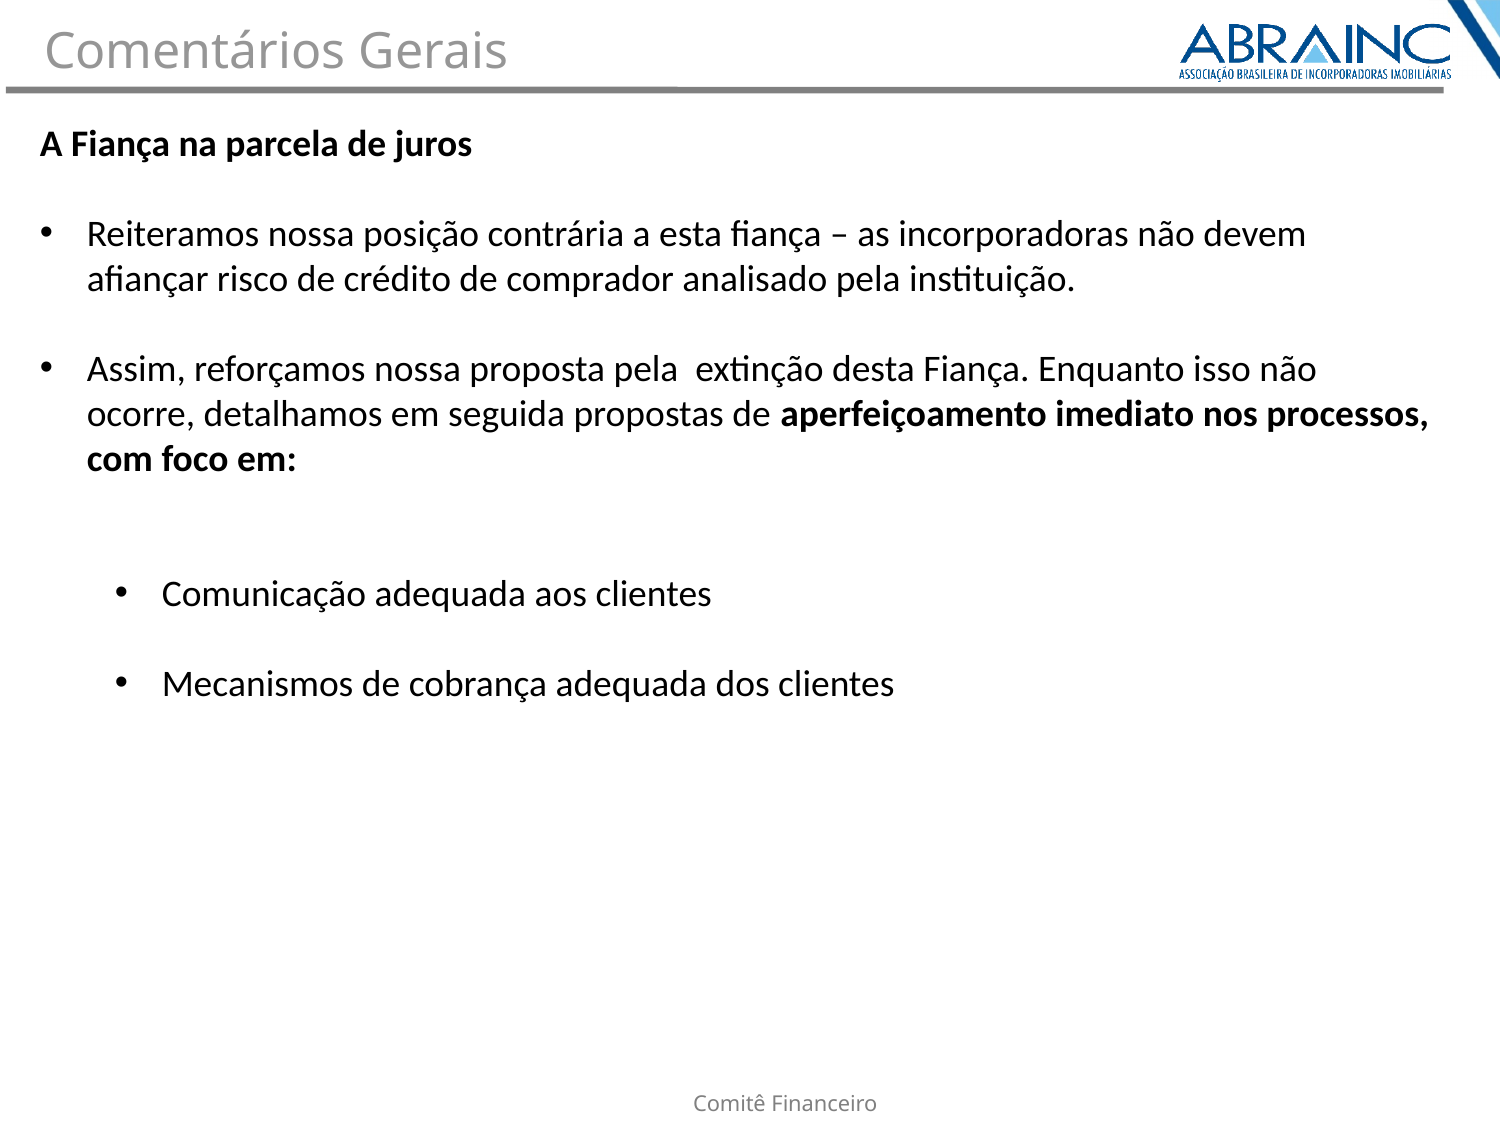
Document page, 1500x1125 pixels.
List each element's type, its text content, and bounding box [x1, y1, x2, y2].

picture [1174, 0, 1500, 83]
text_box Comentários Gerais [29, 16, 1421, 88]
text_box A Fiança na parcela de juros Reiteramos nossa posição contrária a esta fiança – as incorporadoras não devem afiançar risco de crédito de comprador analisado pela instituição. Assim, reforçamos nossa proposta pela extinção desta Fiança. Enquanto isso não ocorre, detalhamos em seguida propostas de aperfeiçoamento imediato nos processos, com foco em: Comunicação adequada aos clientes Mecanismos de cobrança adequada dos clientes [29, 113, 1445, 710]
text_box Comitê Financeiro [655, 1081, 916, 1125]
